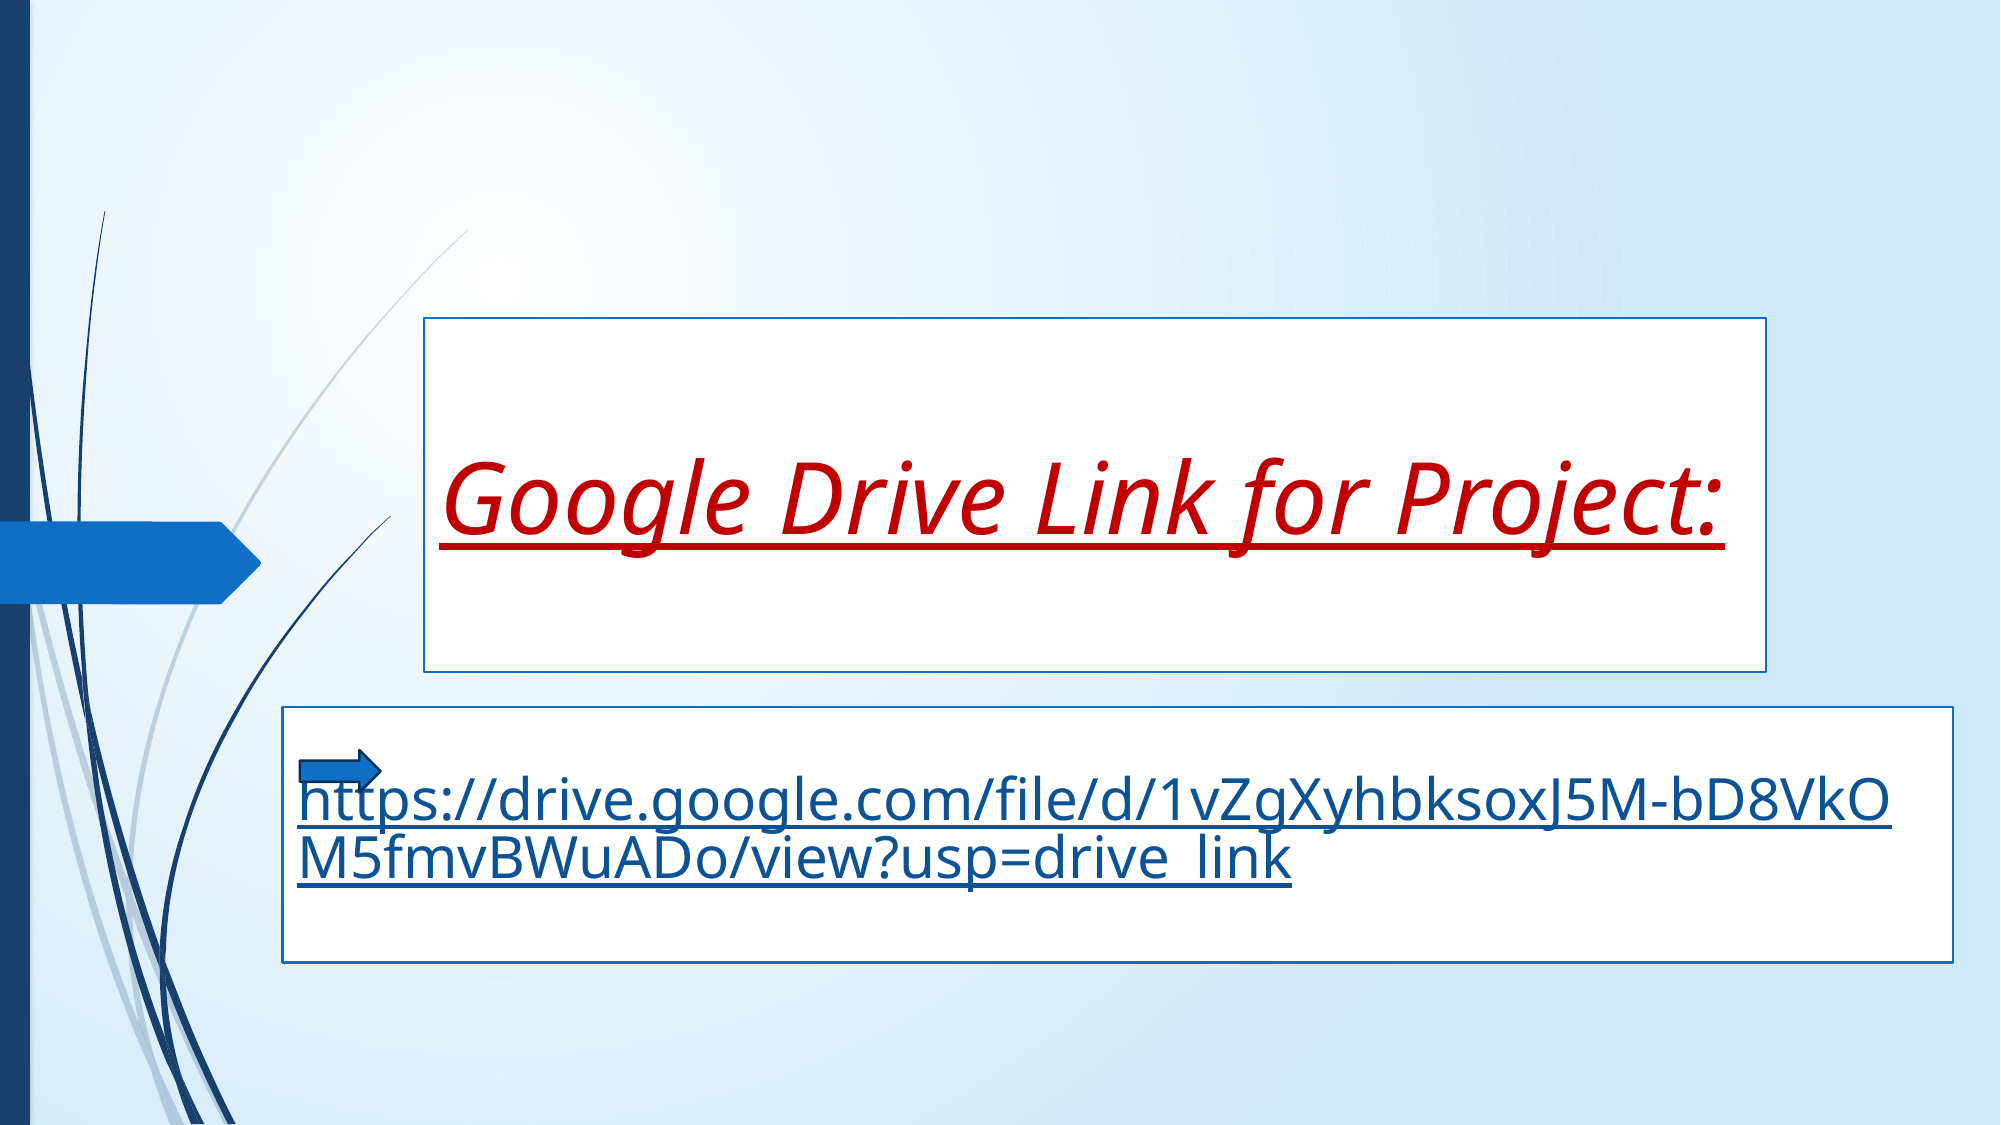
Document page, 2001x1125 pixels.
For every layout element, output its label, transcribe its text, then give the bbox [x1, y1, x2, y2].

list https://drive.google.com/file/d/1vZgXyhbksoxJ5M-bD8VkOM5fmvBWuADo/view?usp=drive_link [281, 706, 1954, 964]
text_box [298, 748, 382, 794]
title Google Drive Link for Project: [423, 317, 1767, 673]
